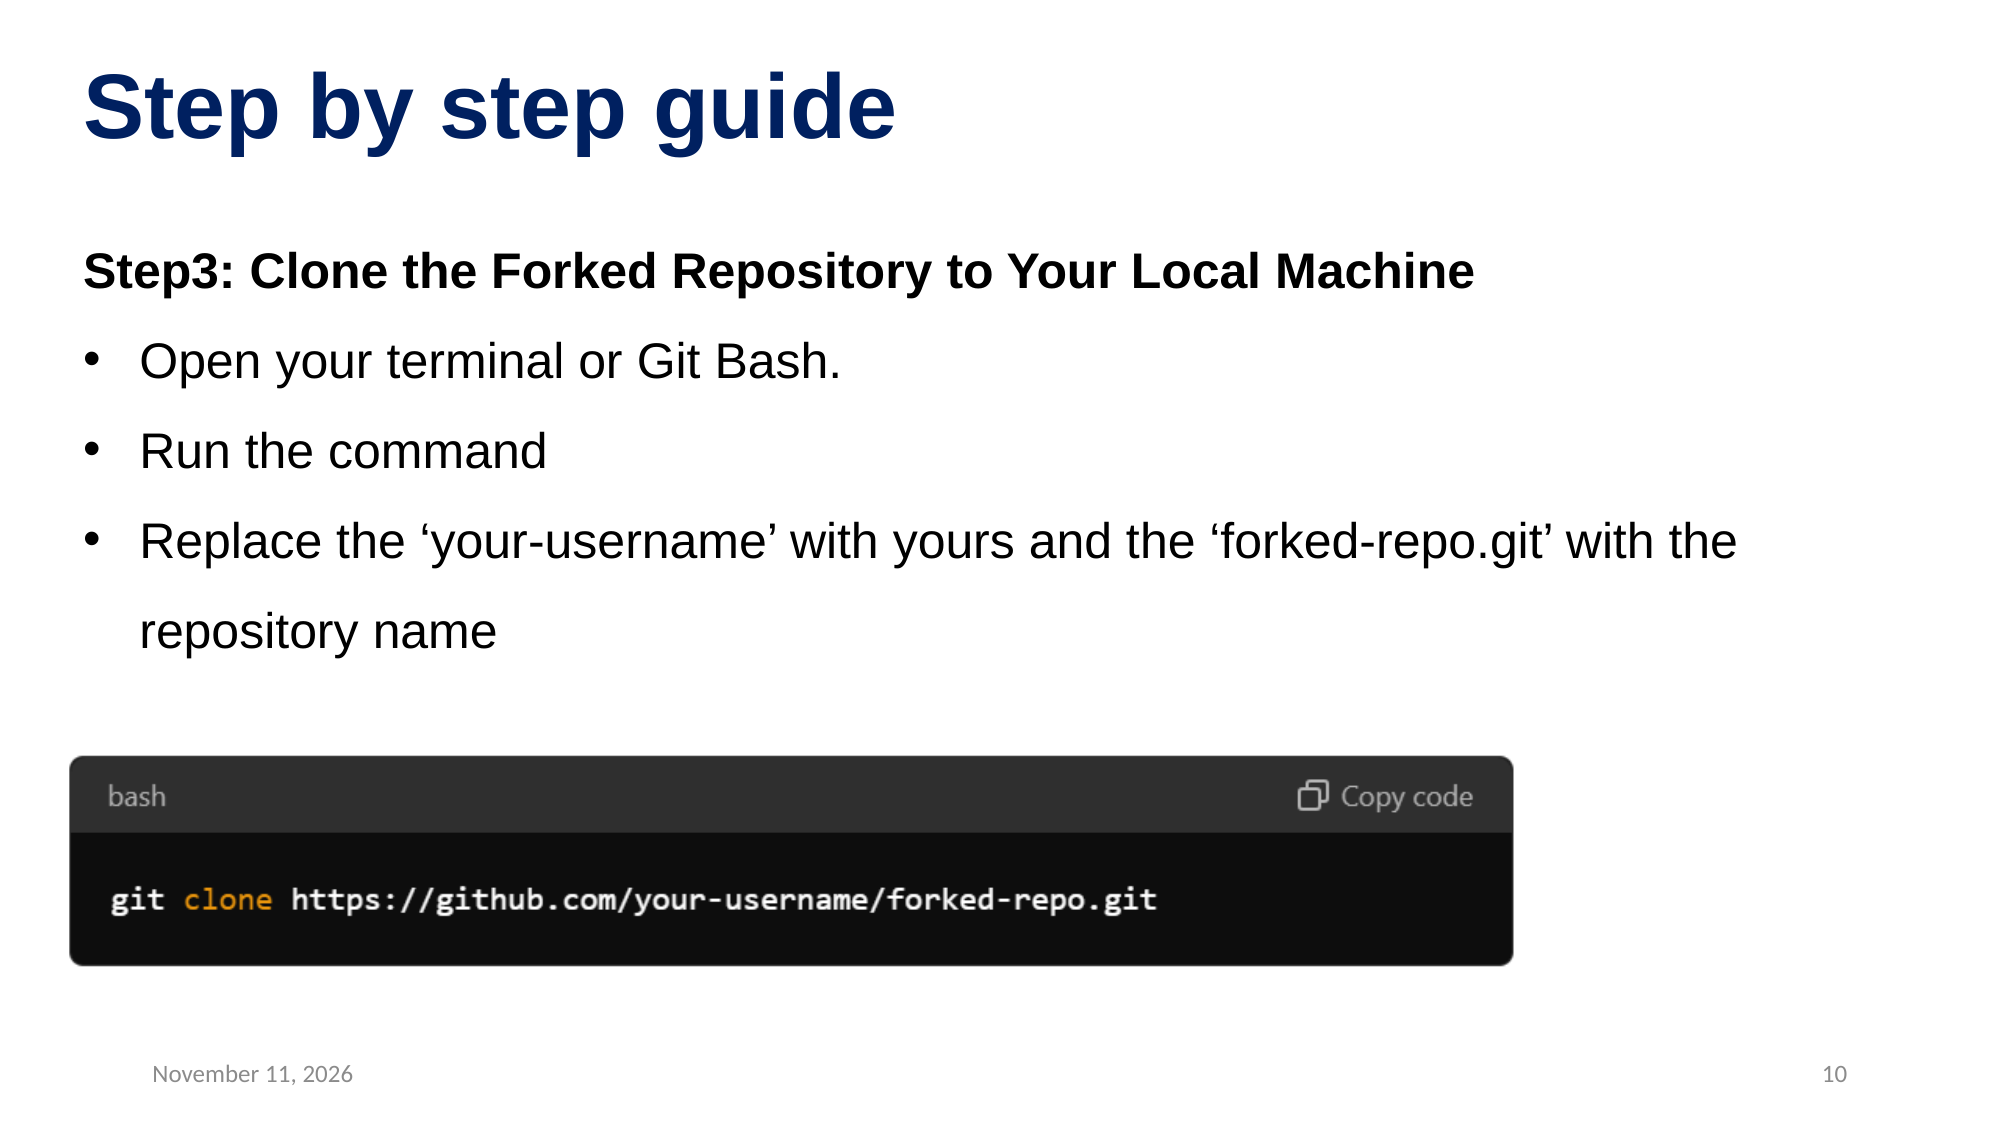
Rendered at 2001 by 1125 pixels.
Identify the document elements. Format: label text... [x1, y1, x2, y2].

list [68, 753, 1520, 968]
slide_number 10 [1412, 1042, 1863, 1103]
title Step by step guide [68, 43, 1850, 175]
text_box Step3: Clone the Forked Repository to Your Local Machine Open your terminal or Git Bash. Run the command Replace the ‘your-username’ with yours and the ‘forked-repo.git’ with the repository name [68, 200, 1812, 771]
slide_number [137, 1042, 588, 1103]
